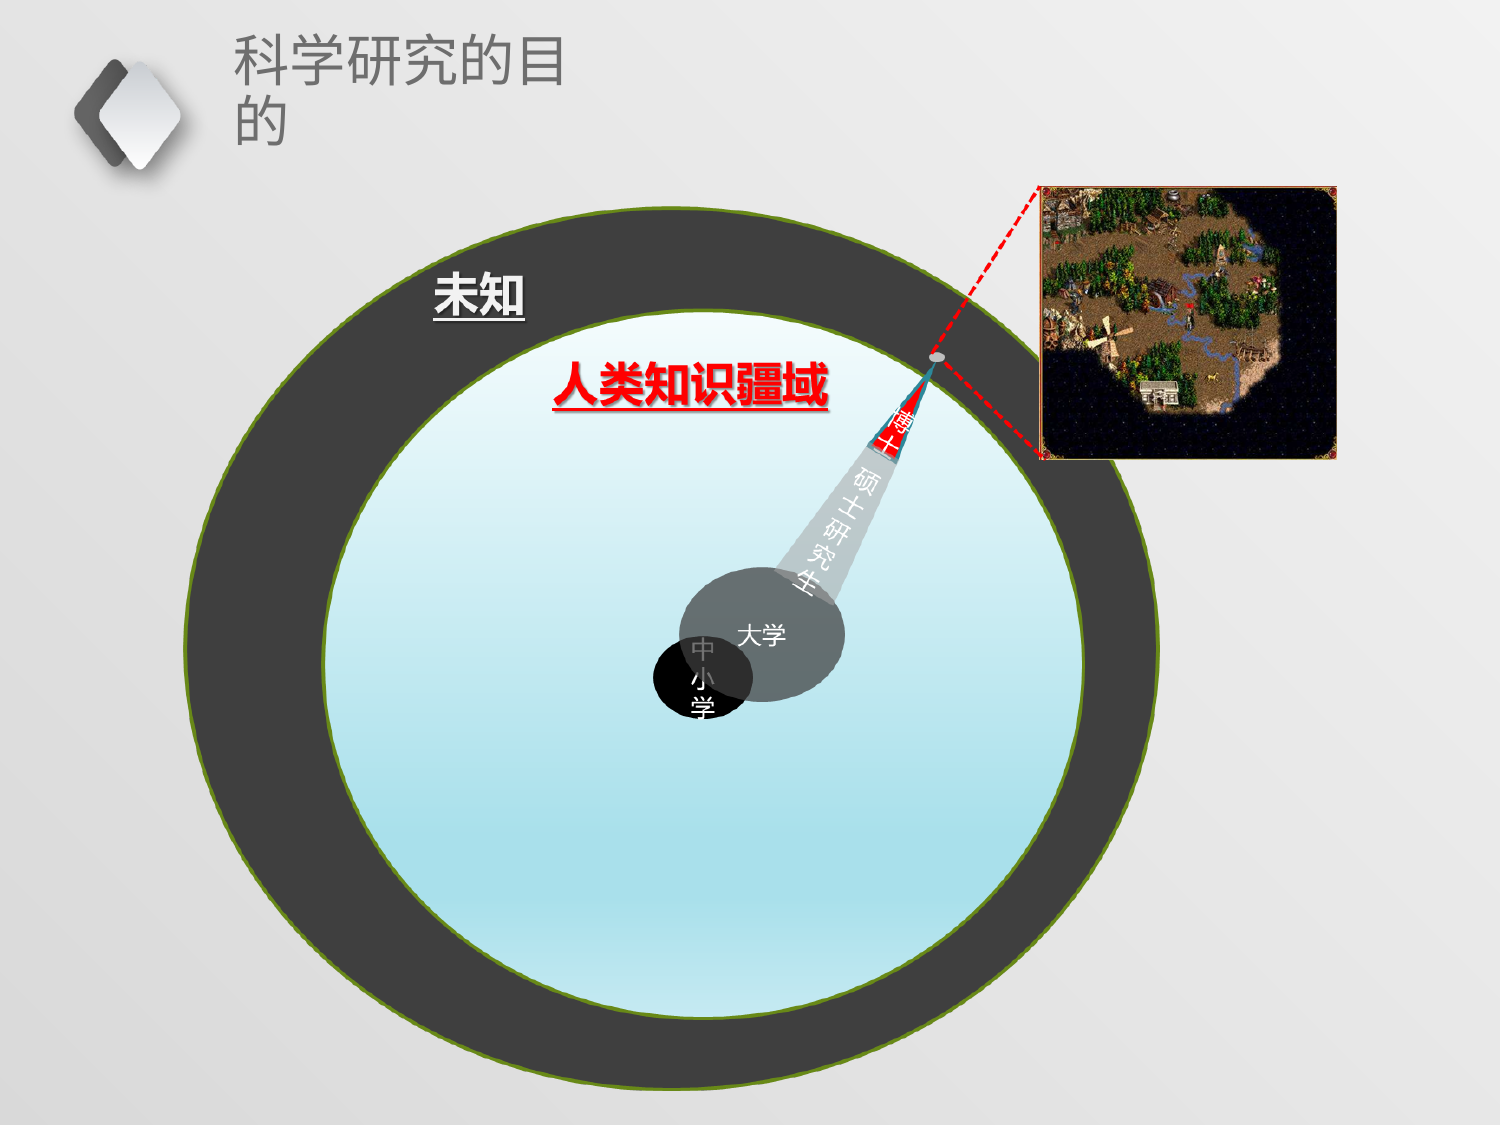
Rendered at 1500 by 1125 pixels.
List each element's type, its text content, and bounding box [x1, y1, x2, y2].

title 科学研究的目的 [218, 64, 621, 163]
picture [182, 184, 1338, 1091]
picture [89, 48, 190, 182]
